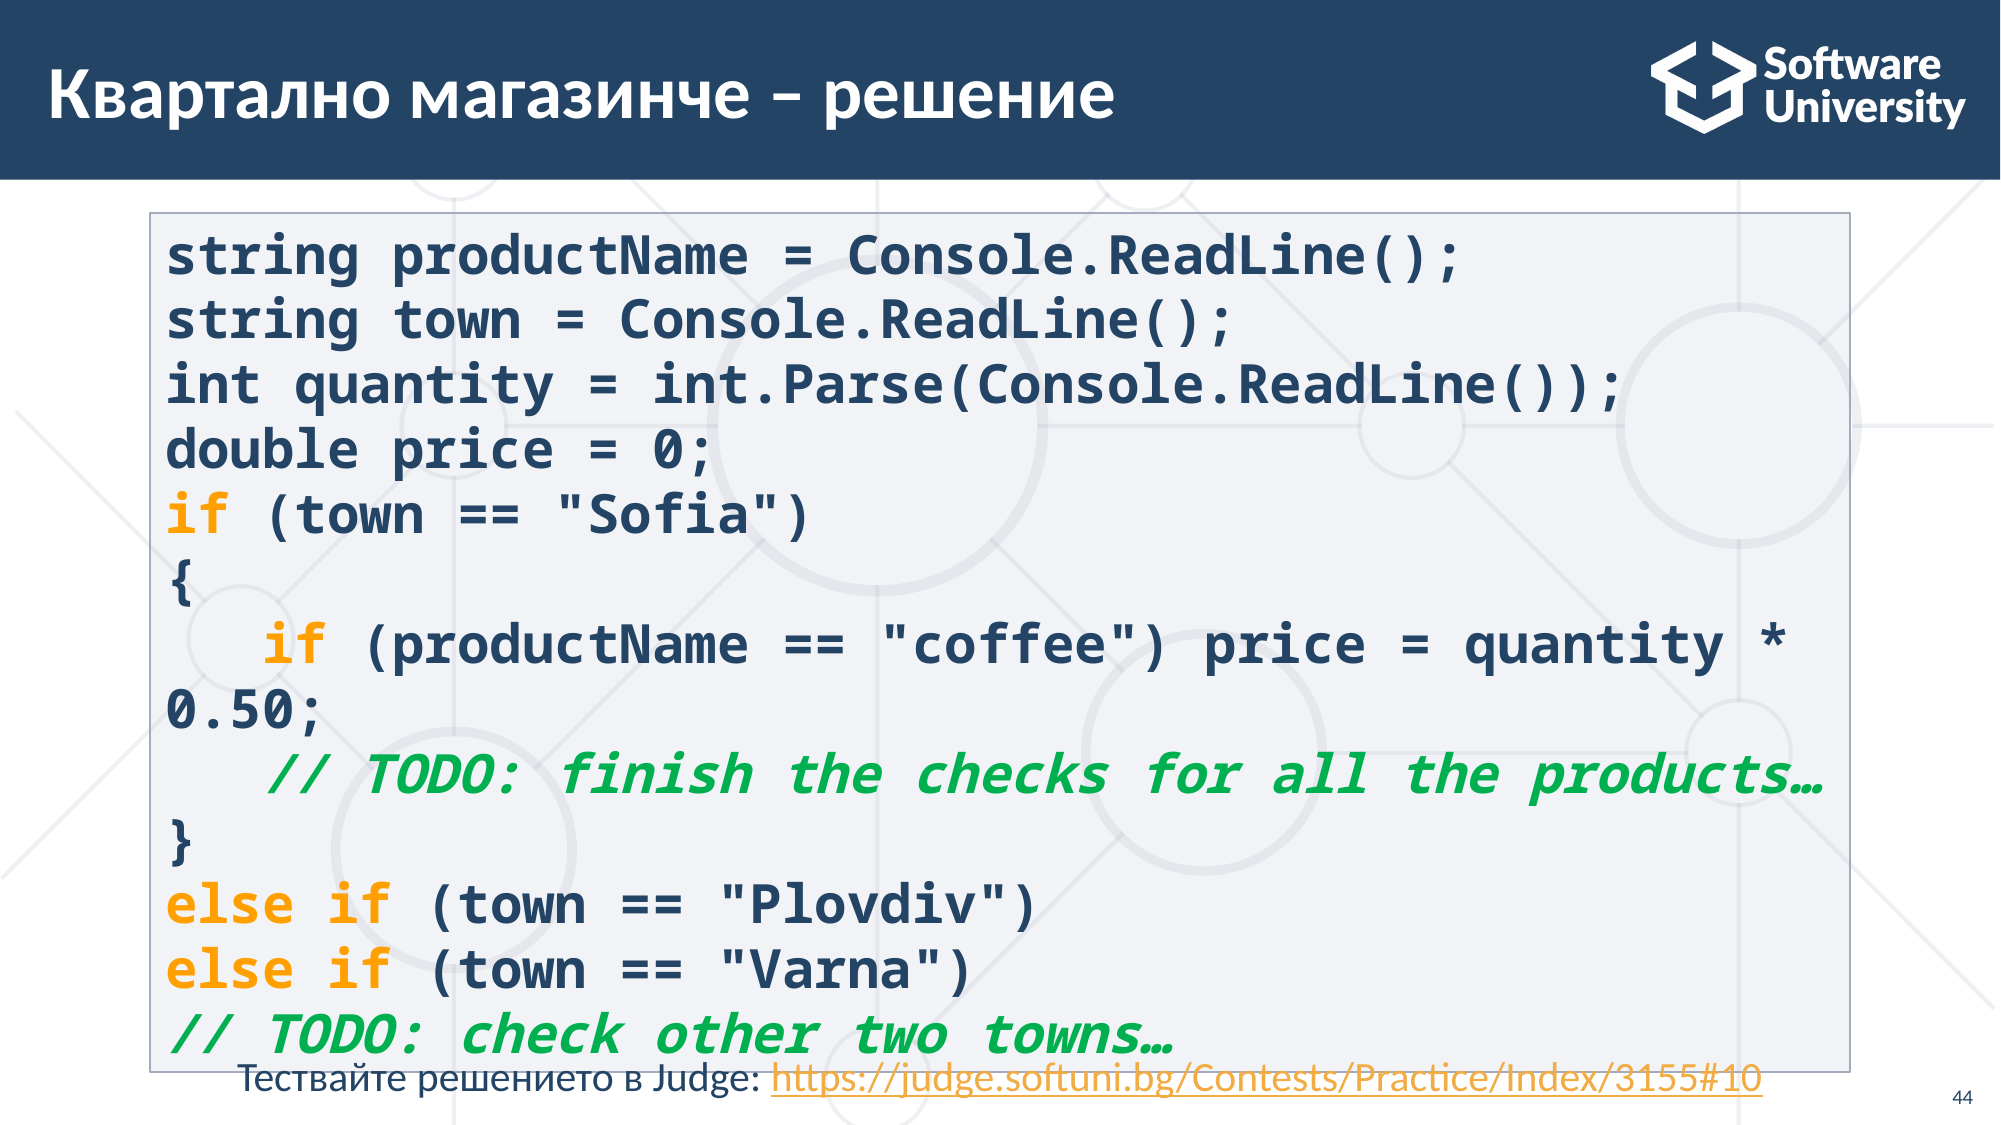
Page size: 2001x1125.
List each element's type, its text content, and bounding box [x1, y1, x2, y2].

picture [1651, 41, 1966, 134]
text_box string productName = Console.ReadLine(); string town = Console.ReadLine(); int quantity = int.Parse(Console.ReadLine()); double price = 0; if (town == "Sofia") { if (productName == "coffee") price = quantity * 0.50; // TODO: finish the checks for all the products… } else if (town == "Plovdiv") else if (town == "Varna") // TODO: check other two towns… [150, 212, 1850, 1042]
text_box Тествайте решението в Judge: https://judge.softuni.bg/Contests/Practice/Index/3155#10 [56, 1042, 1944, 1108]
slide_number 44 [1927, 1067, 1989, 1117]
title Квартално магазинче – решение [31, 16, 1625, 162]
